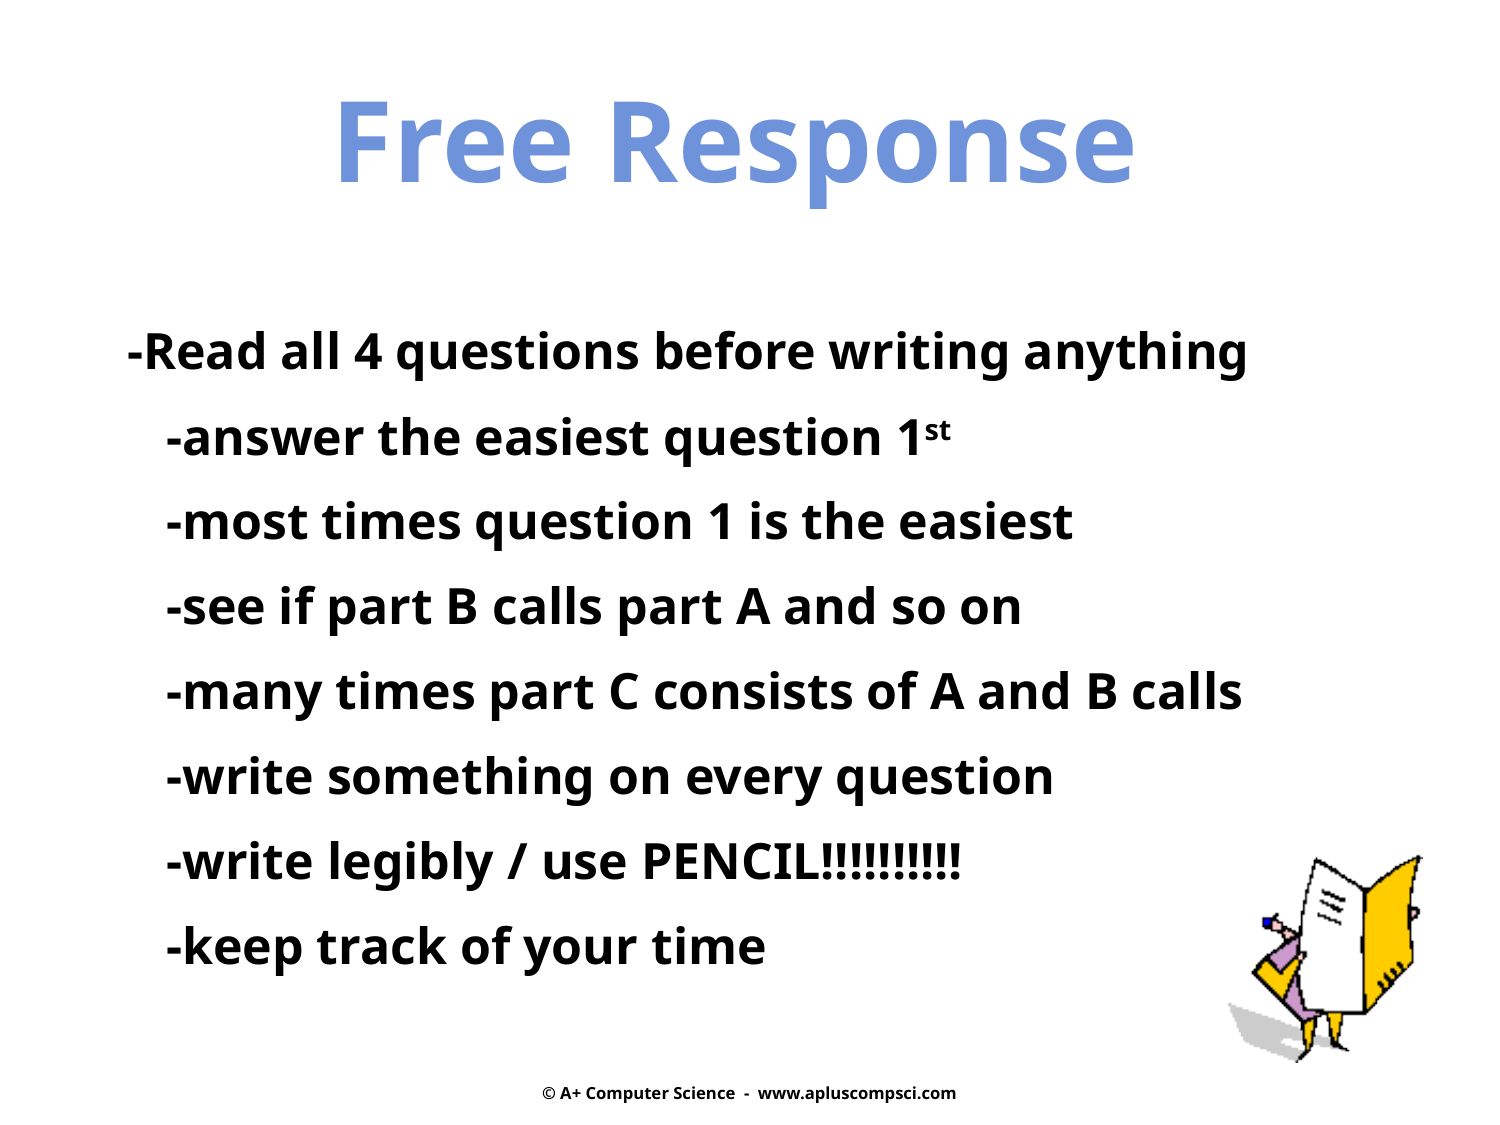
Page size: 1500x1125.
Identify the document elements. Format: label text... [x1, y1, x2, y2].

footer © A+ Computer Science - www.apluscompsci.com [512, 1024, 988, 1101]
text_box -Read all 4 questions before writing anything -answer the easiest question 1st -most times question 1 is the easiest -see if part B calls part A and so on -many times part C consists of A and B calls -write something on every question -write legibly / use PENCIL!!!!!!!!!! -keep track of your time [112, 312, 1400, 983]
picture [1224, 849, 1423, 1063]
text_box Free Response [0, 62, 1500, 213]
